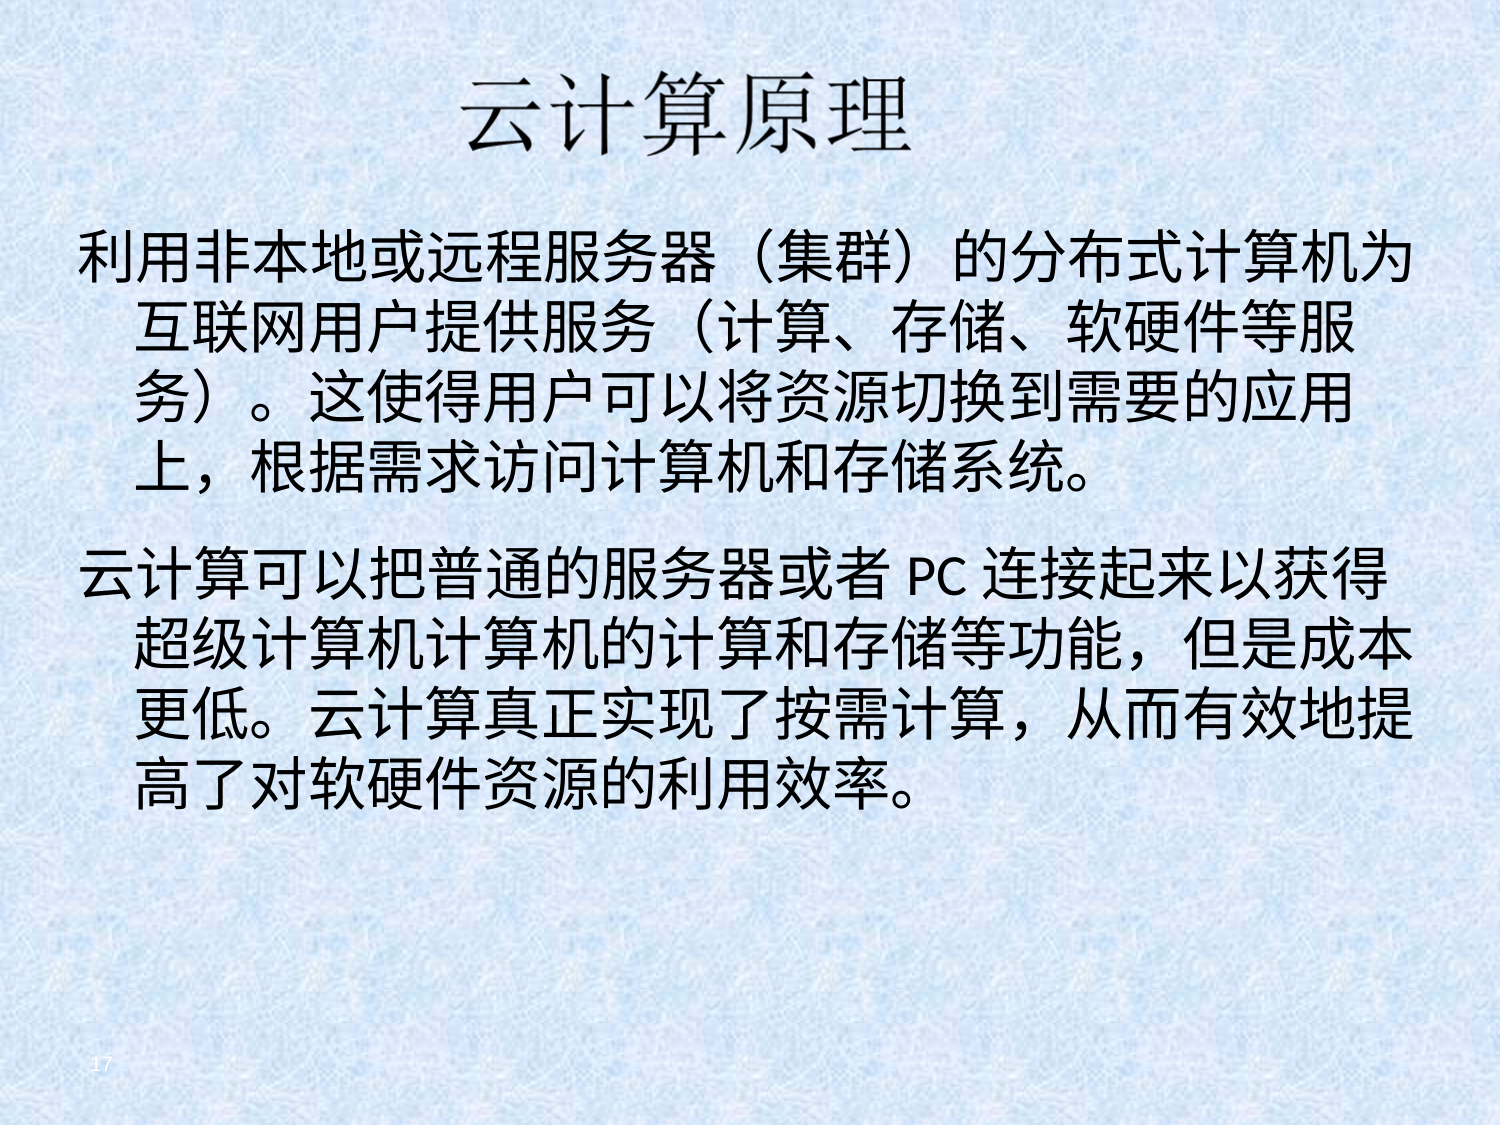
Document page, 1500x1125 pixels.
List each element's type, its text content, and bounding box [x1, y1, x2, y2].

slide_number 17 [75, 1030, 425, 1103]
list 利用非本地或远程服务器（集群）的分布式计算机为互联网用户提供服务（计算、存储、软硬件等服务）。这使得用户可以将资源切换到需要的应用上，根据需求访问计算机和存储系统。 云计算可以把普通的服务器或者PC连接起来以获得超级计算机计算机的计算和存储等功能，但是成本更低。云计算真正实现了按需计算，从而有效地提高了对软硬件资源的利用效率。 [62, 212, 1445, 1030]
picture [0, 0, 1500, 1125]
